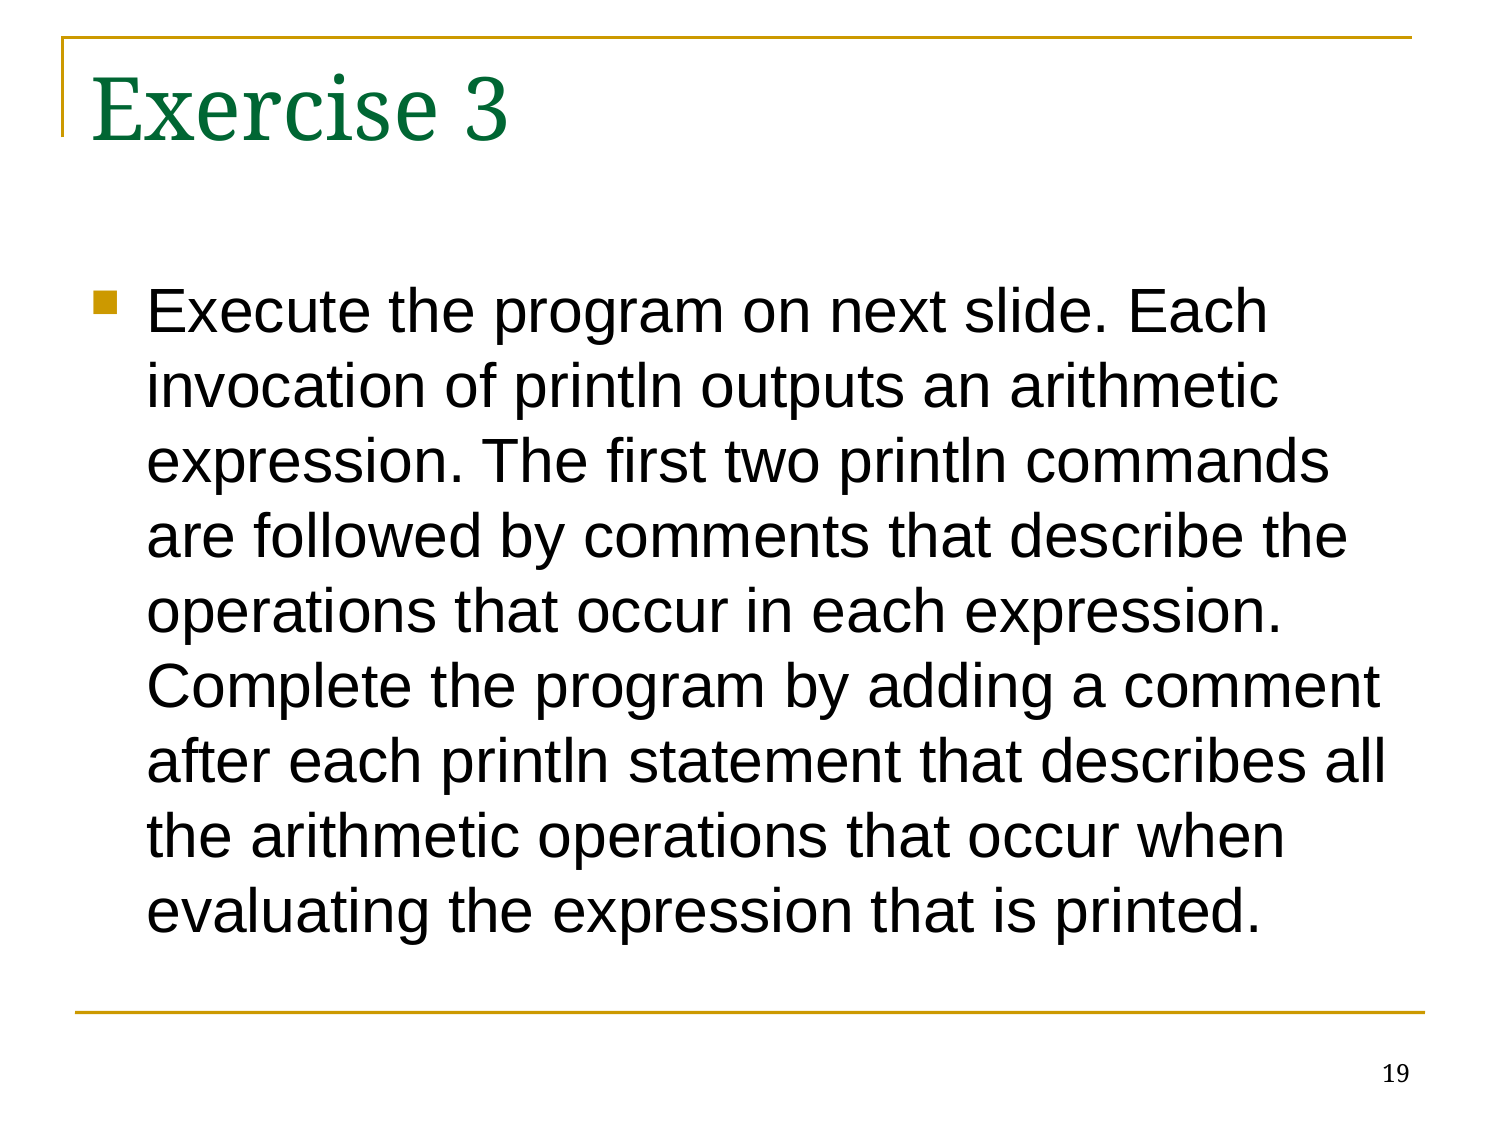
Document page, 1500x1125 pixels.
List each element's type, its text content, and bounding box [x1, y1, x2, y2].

title Exercise 3 [74, 45, 1426, 233]
list Execute the program on next slide. Each invocation of println outputs an arithmetic expression. The first two println commands are followed by comments that describe the operations that occur in each expression. Complete the program by adding a comment after each println statement that describes all the arithmetic operations that occur when evaluating the expression that is printed. [74, 262, 1426, 1006]
slide_number 19 [1074, 1023, 1426, 1100]
